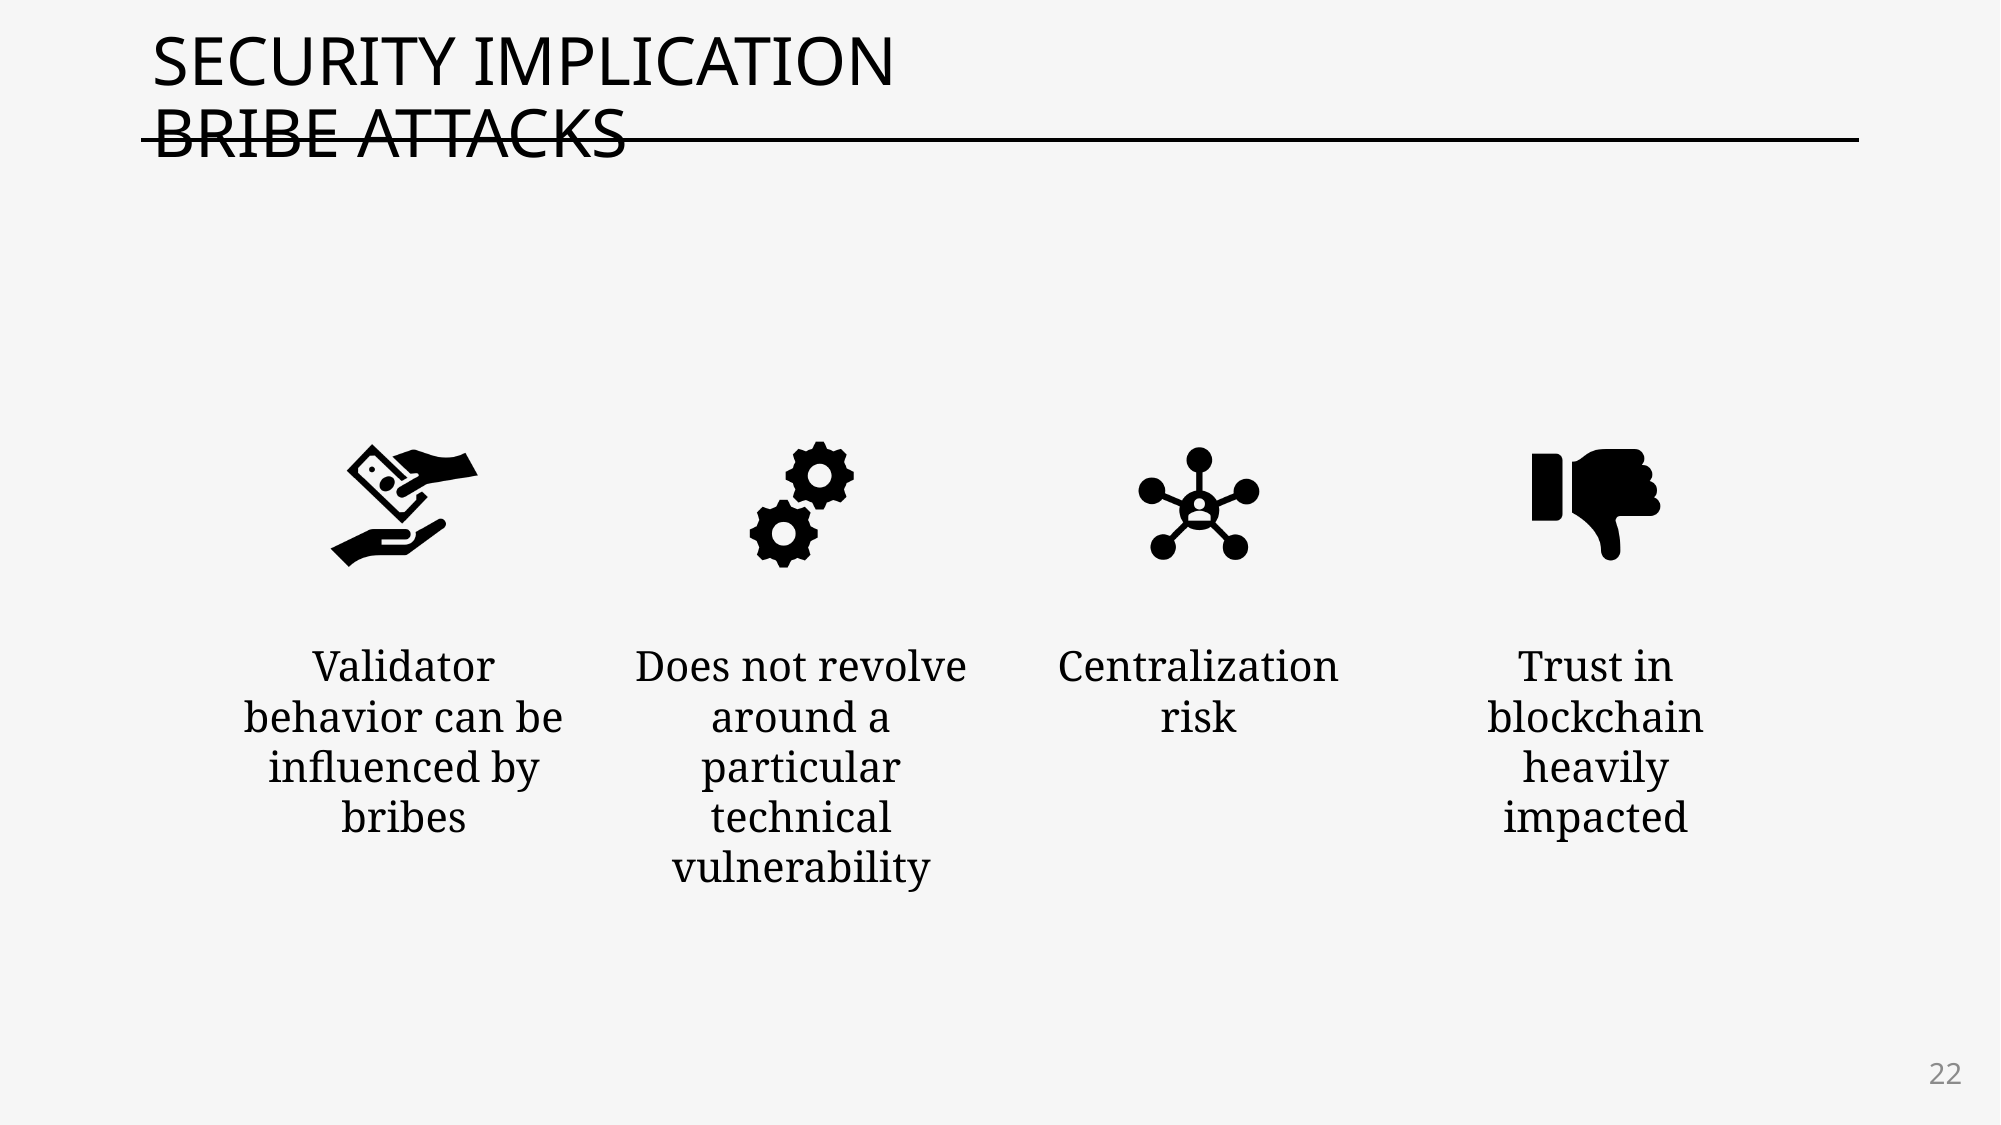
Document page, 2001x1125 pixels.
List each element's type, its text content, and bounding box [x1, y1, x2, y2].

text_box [165, 271, 1835, 985]
slide_number 22 [1527, 1045, 1978, 1106]
title SECURITY IMPLICATION BRIBE ATTACKS [137, 59, 1863, 141]
